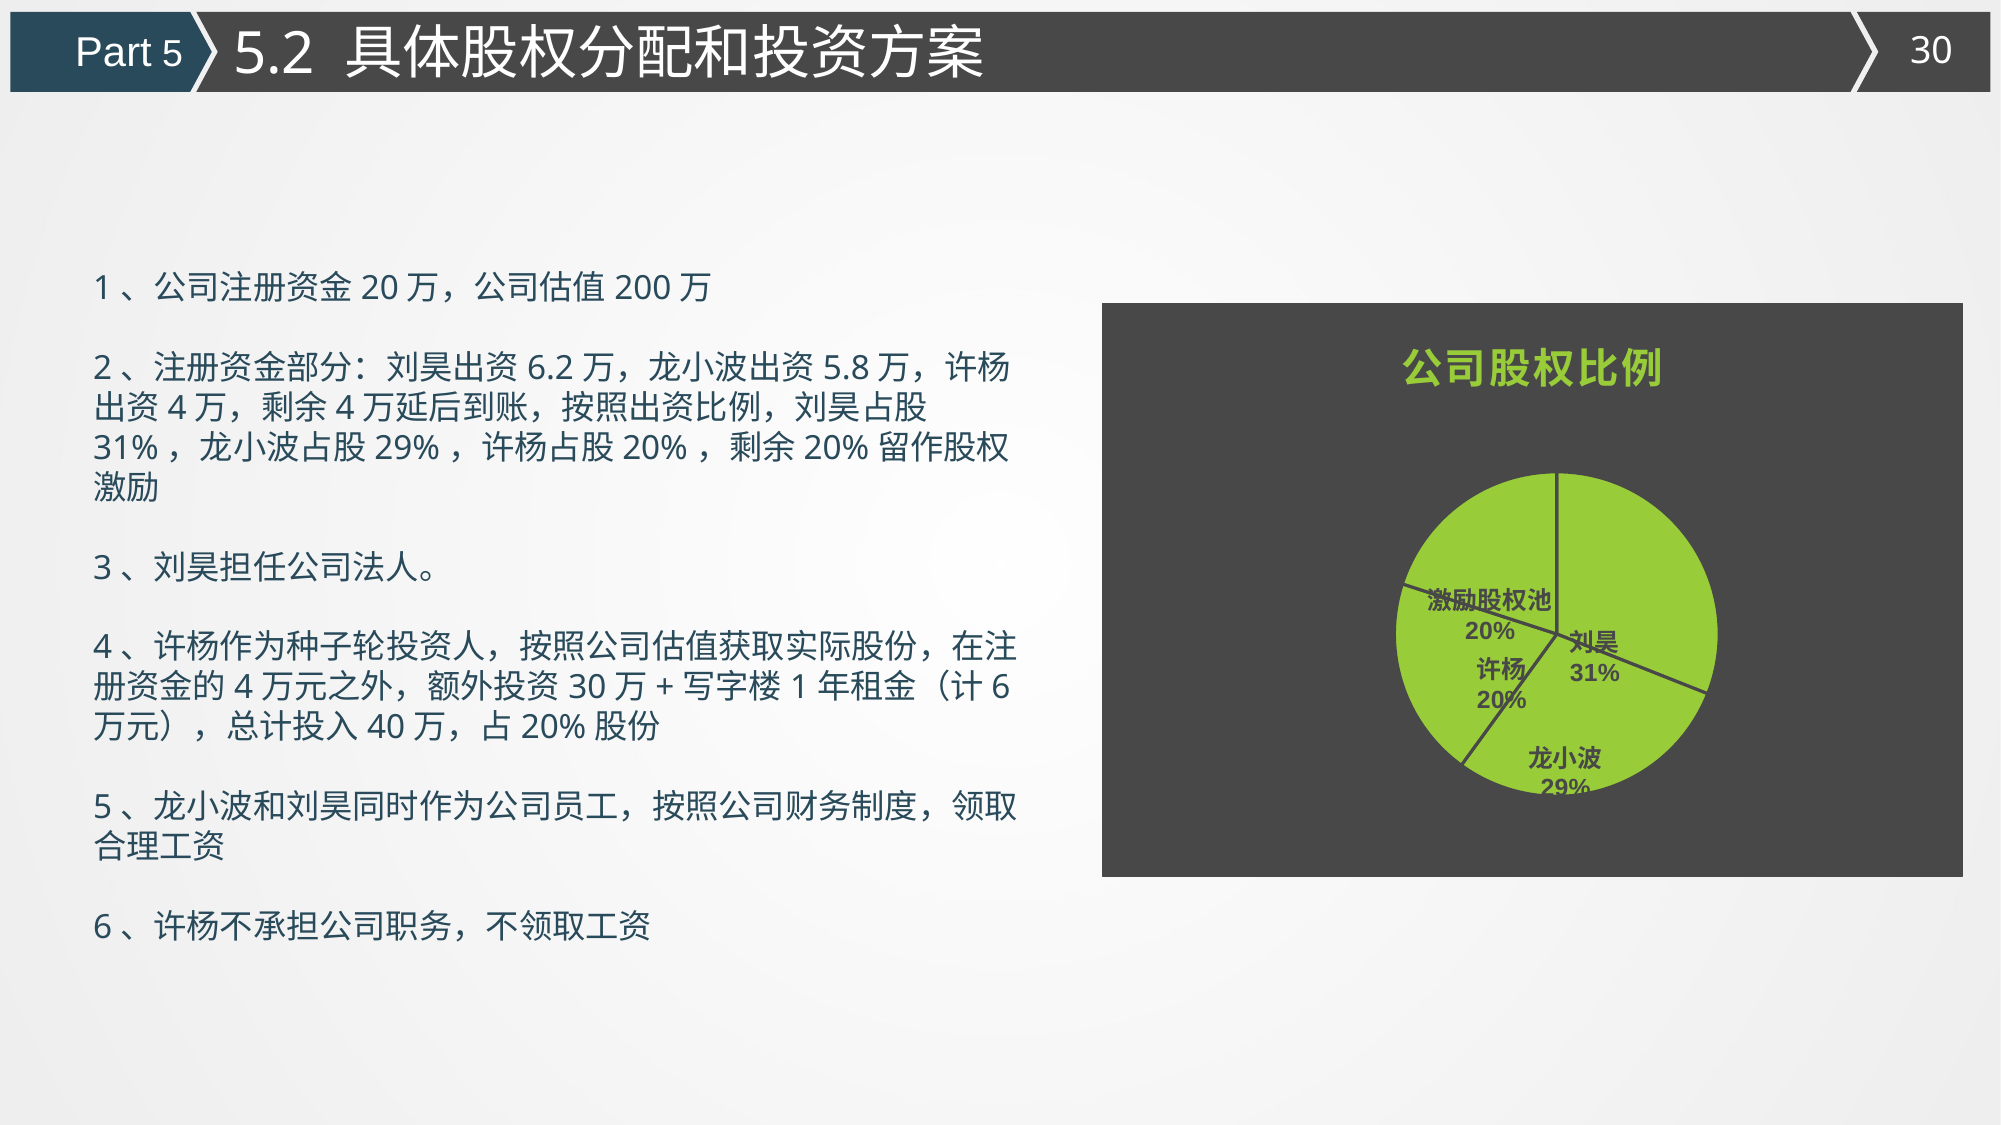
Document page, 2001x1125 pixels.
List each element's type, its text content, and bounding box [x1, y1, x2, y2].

text_box 1、公司注册资金20万，公司估值200万 2、注册资金部分：刘昊出资6.2万，龙小波出资5.8万，许杨出资4万，剩余4万延后到账，按照出资比例，刘昊占股31%，龙小波占股29%，许杨占股20%，剩余20%留作股权激励 3、刘昊担任公司法人。 4、许杨作为种子轮投资人，按照公司估值获取实际股份，在注册资金的4万元之外，额外投资30万+写字楼1年租金（计6万元），总计投入40万，占20%股份 5、龙小波和刘昊同时作为公司员工，按照公司财务制度，领取合理工资 6、许杨不承担公司职务，不领取工资 [78, 259, 1045, 953]
picture [0, 0, 2001, 1125]
text_box 5.2 具体股权分配和投资方案 [218, 7, 1046, 93]
text_box Part 5 [22, 17, 198, 83]
chart [1101, 302, 1964, 878]
